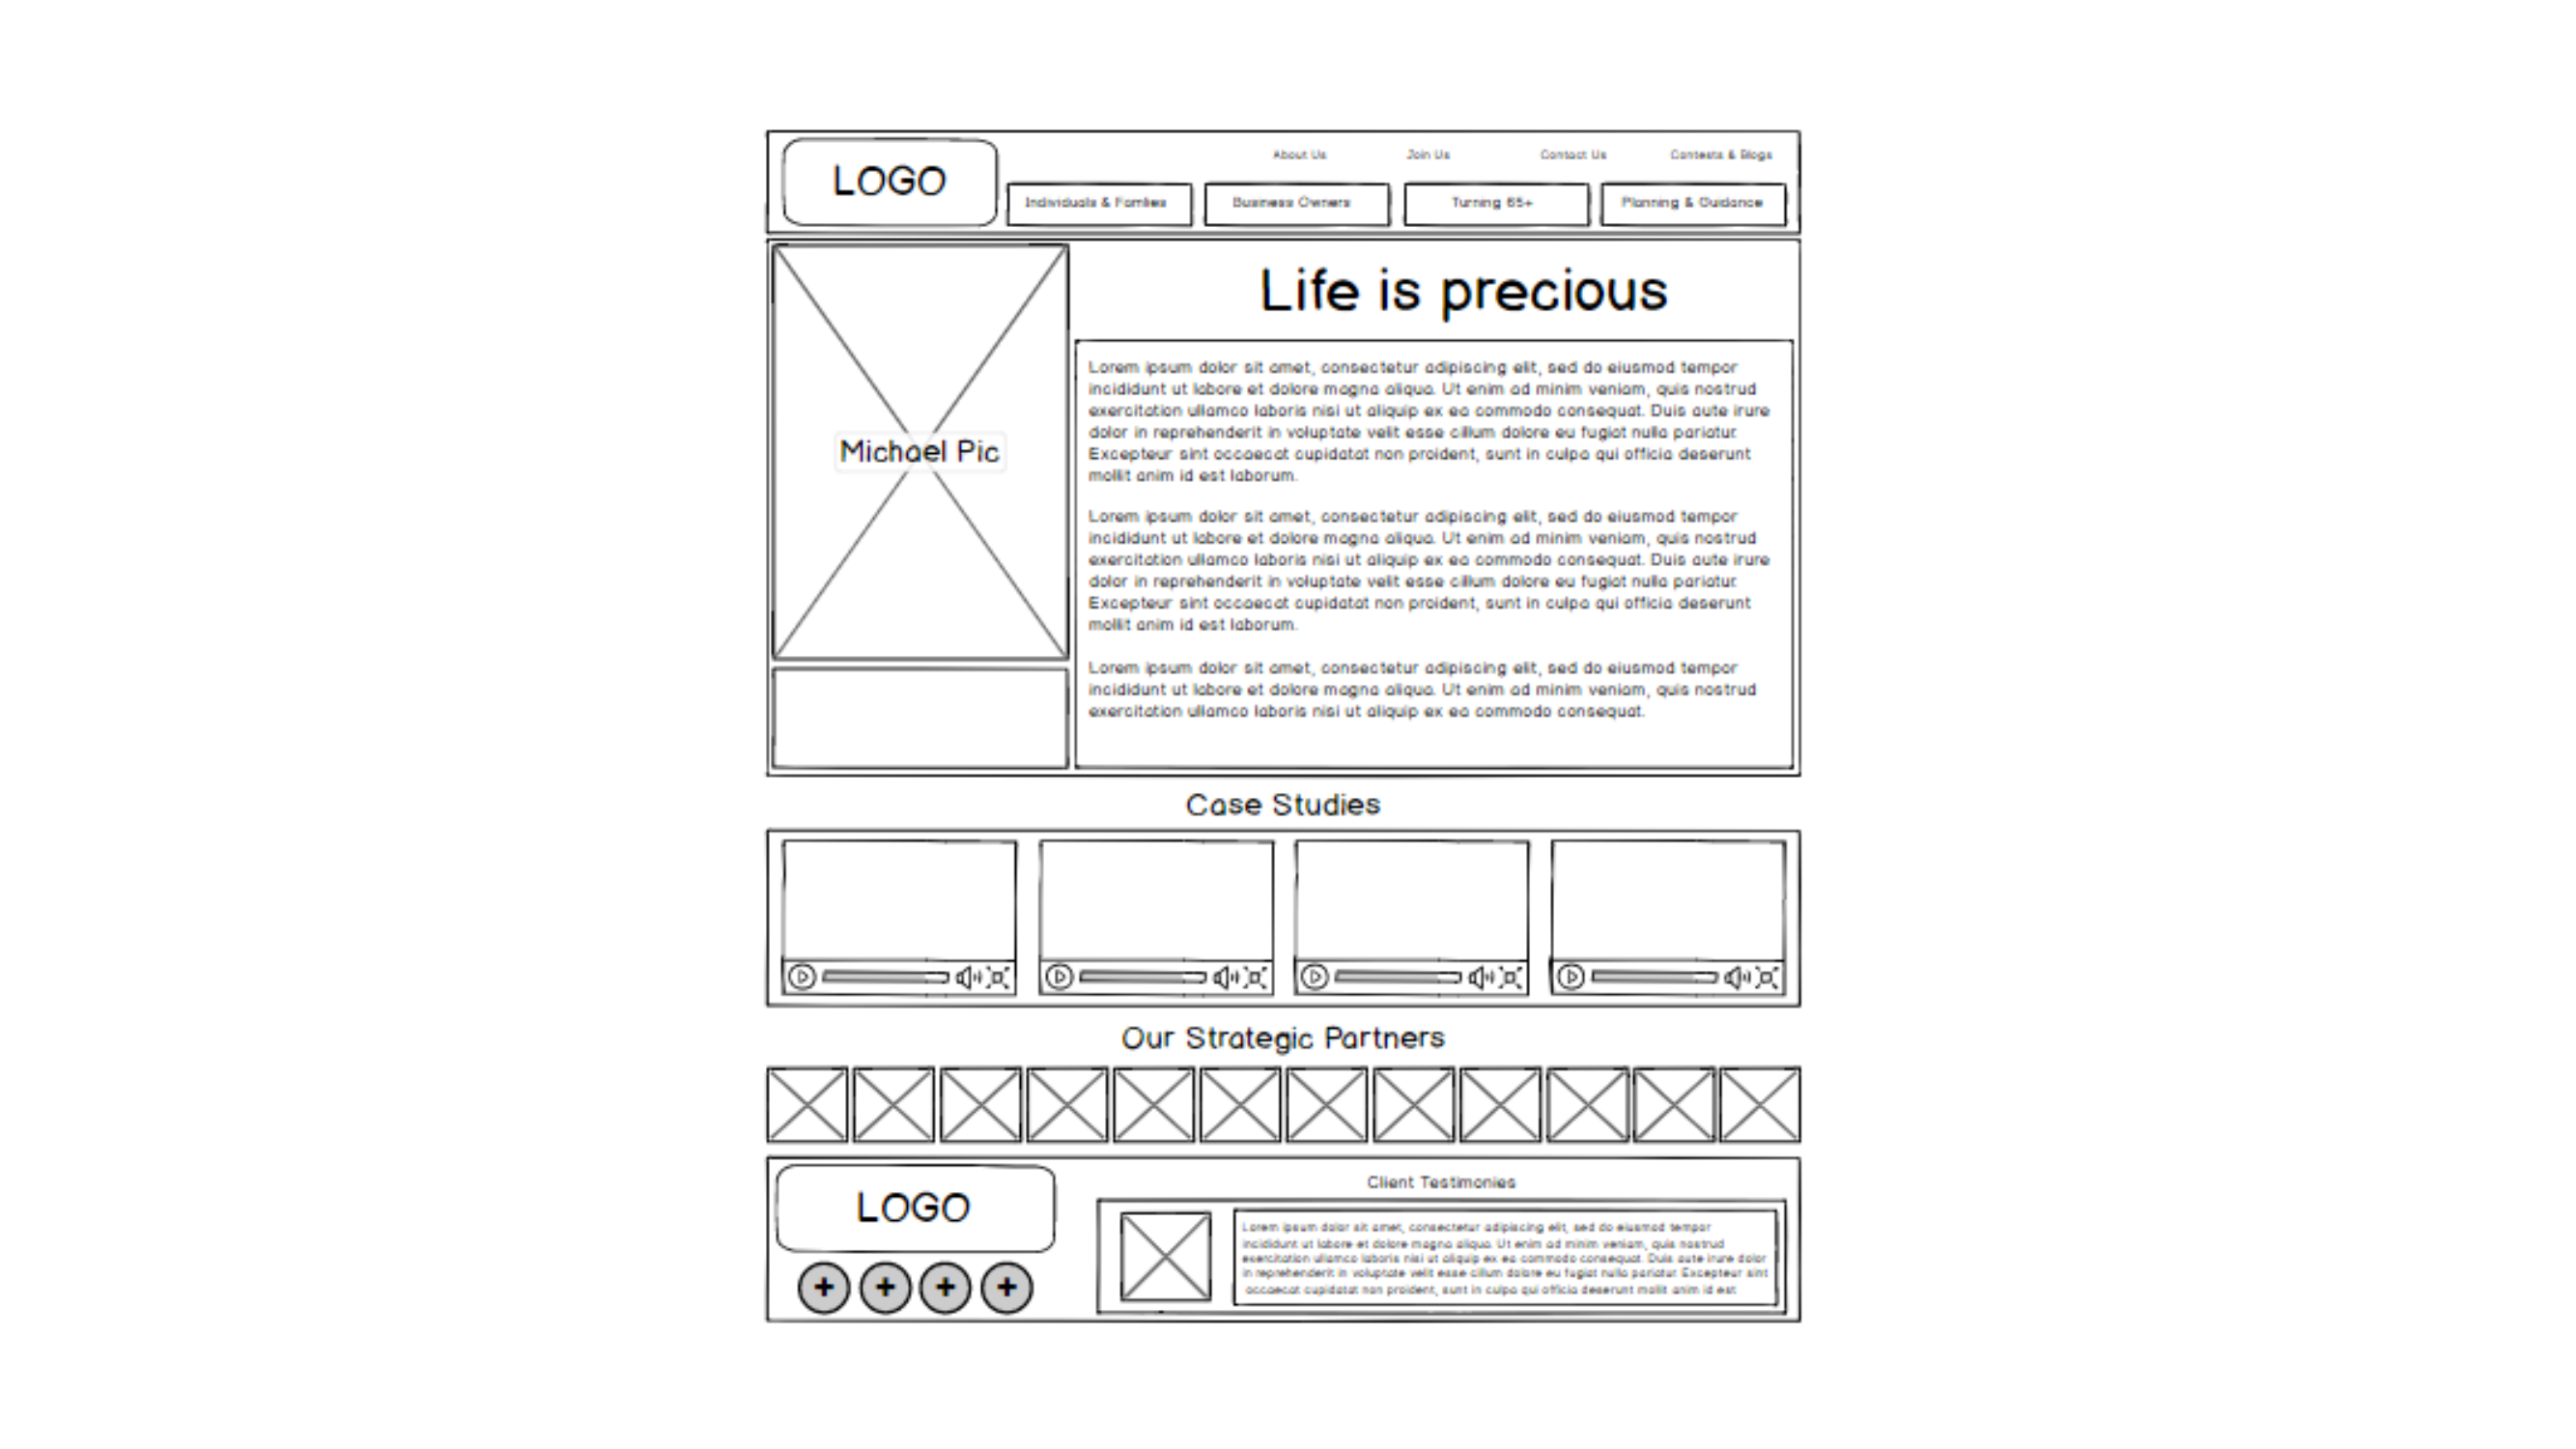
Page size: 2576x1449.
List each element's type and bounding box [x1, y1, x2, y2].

picture [755, 119, 1819, 1328]
